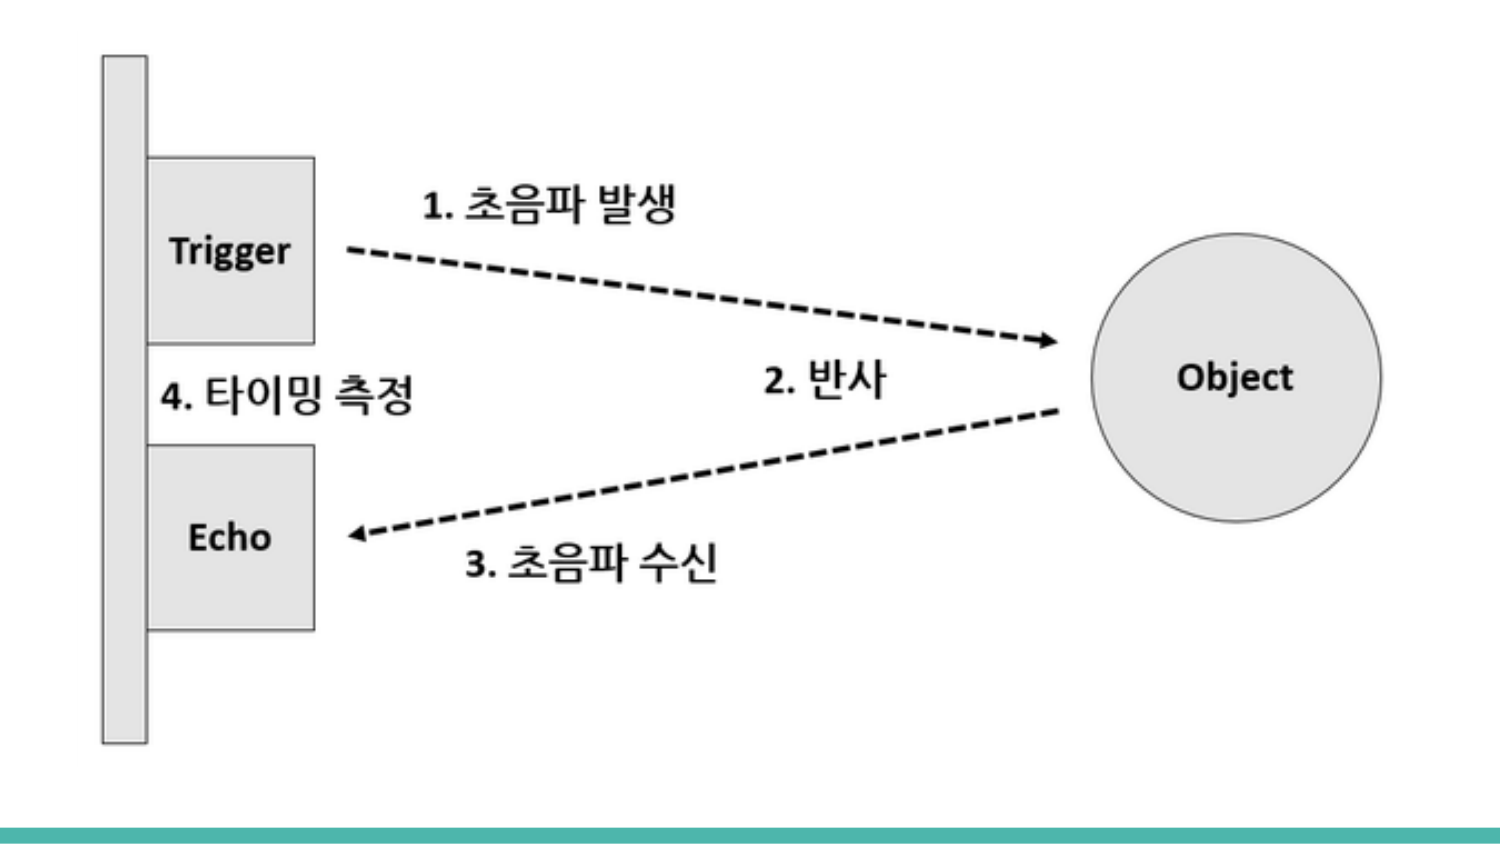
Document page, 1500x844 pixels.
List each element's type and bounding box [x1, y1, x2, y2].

picture [76, 31, 1409, 767]
